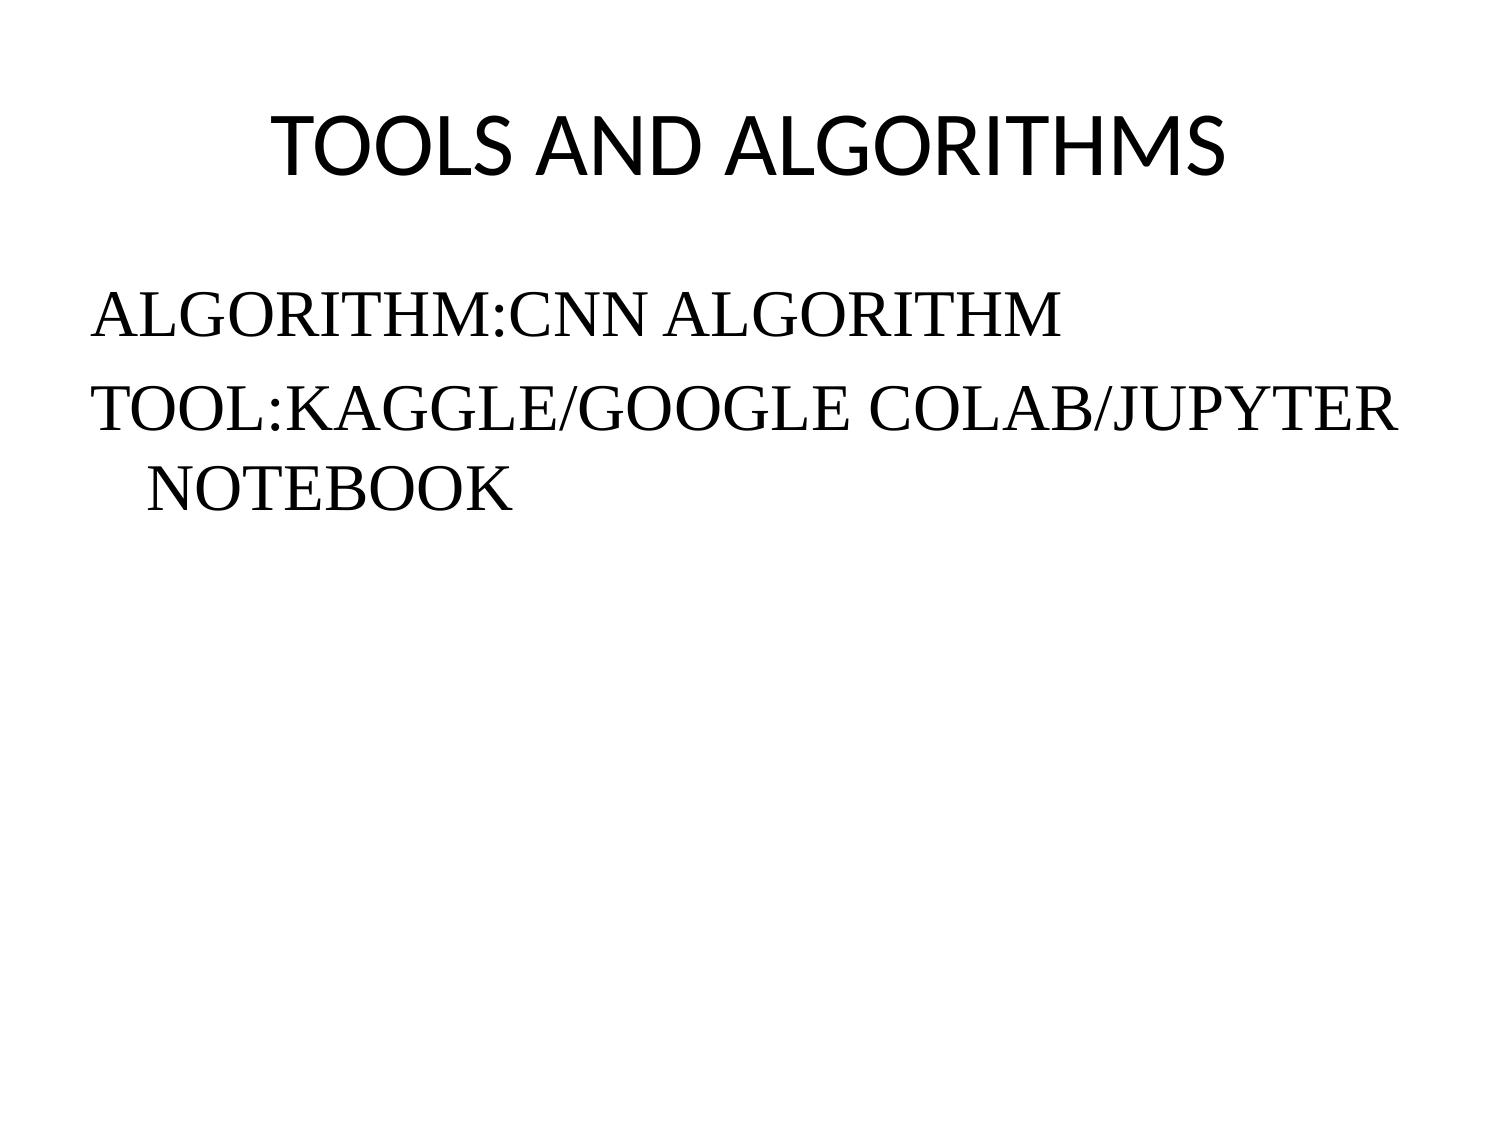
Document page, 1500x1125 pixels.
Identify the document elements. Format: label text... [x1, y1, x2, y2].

title TOOLS AND ALGORITHMS [75, 45, 1425, 233]
list ALGORITHM:CNN ALGORITHM TOOL:KAGGLE/GOOGLE COLAB/JUPYTER NOTEBOOK [75, 262, 1425, 1005]
